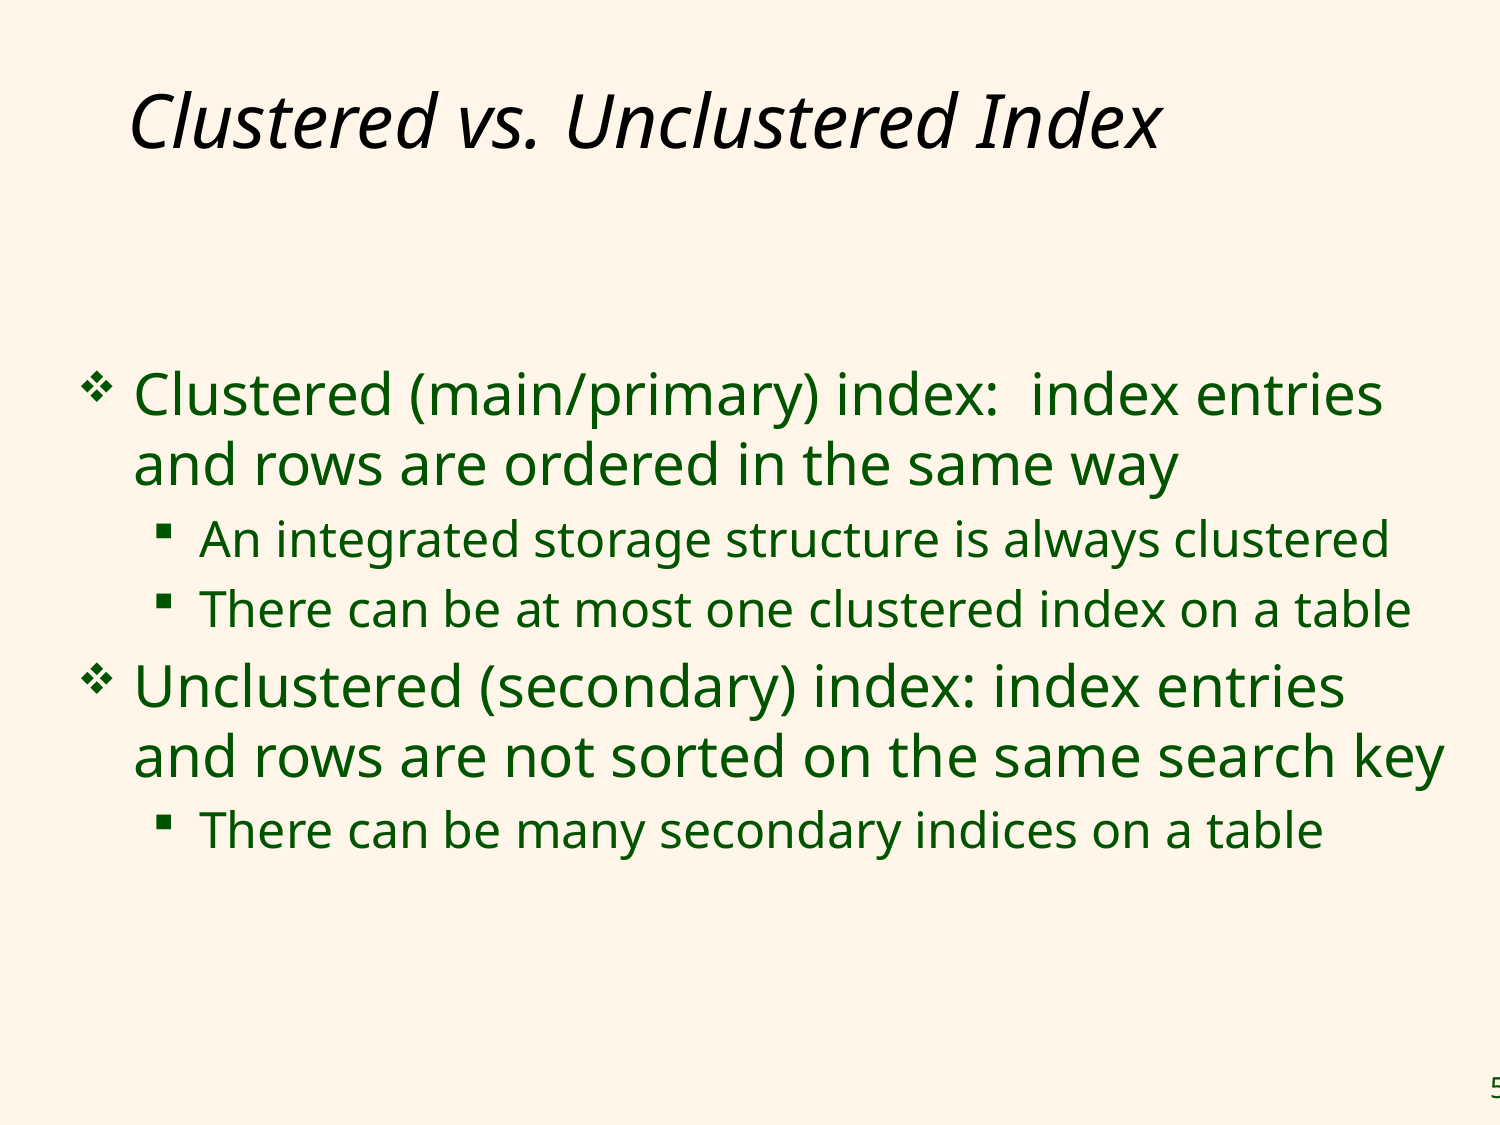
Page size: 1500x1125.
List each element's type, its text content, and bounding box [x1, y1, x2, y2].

title Clustered vs. Unclustered Index [112, 50, 1388, 188]
list Clustered (main/primary) index: index entries and rows are ordered in the same way An integrated storage structure is always clustered There can be at most one clustered index on a table Unclustered (secondary) index: index entries and rows are not sorted on the same search key There can be many secondary indices on a table [62, 350, 1463, 1075]
